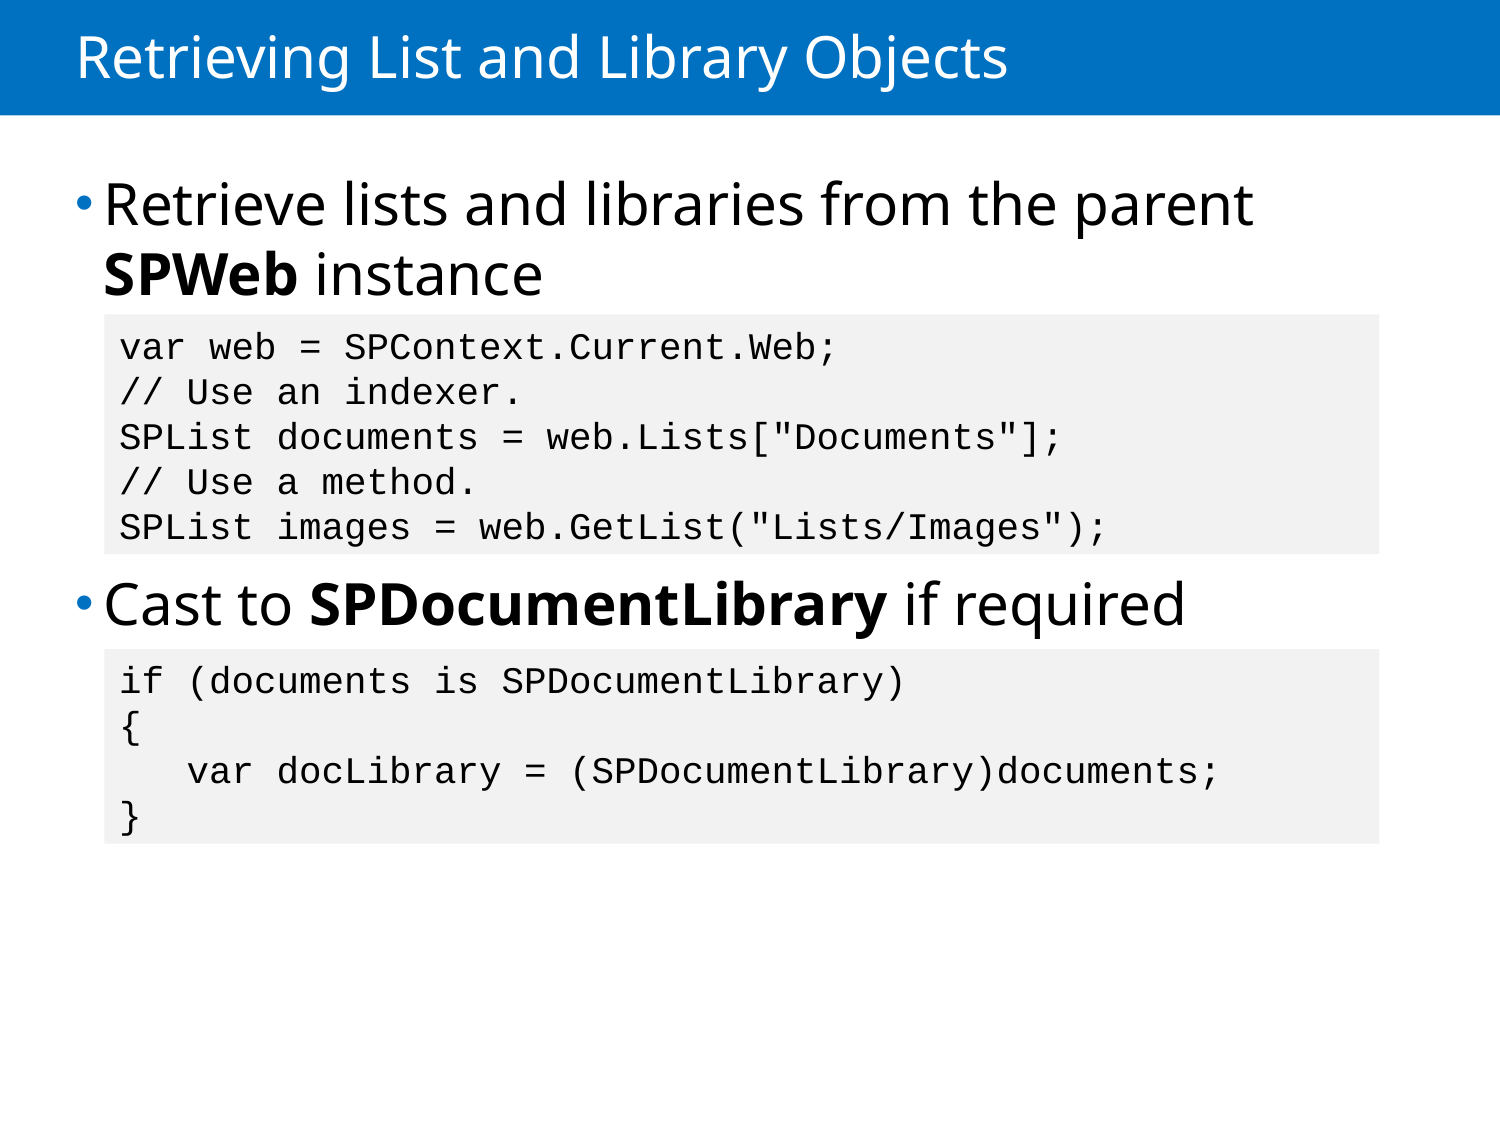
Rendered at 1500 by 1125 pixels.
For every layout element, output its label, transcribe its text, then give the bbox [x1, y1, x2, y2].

title Retrieving List and Library Objects [75, 0, 1351, 122]
text_box var web = SPContext.Current.Web; // Use an indexer. SPList documents = web.Lists["Documents"]; // Use a method. SPList images = web.GetList("Lists/Images"); [104, 314, 1380, 555]
text_box Retrieve lists and libraries from the parent SPWeb instance Cast to SPDocumentLibrary if required [75, 167, 1408, 1012]
text_box if (documents is SPDocumentLibrary) { var docLibrary = (SPDocumentLibrary)documents; } [104, 649, 1380, 844]
